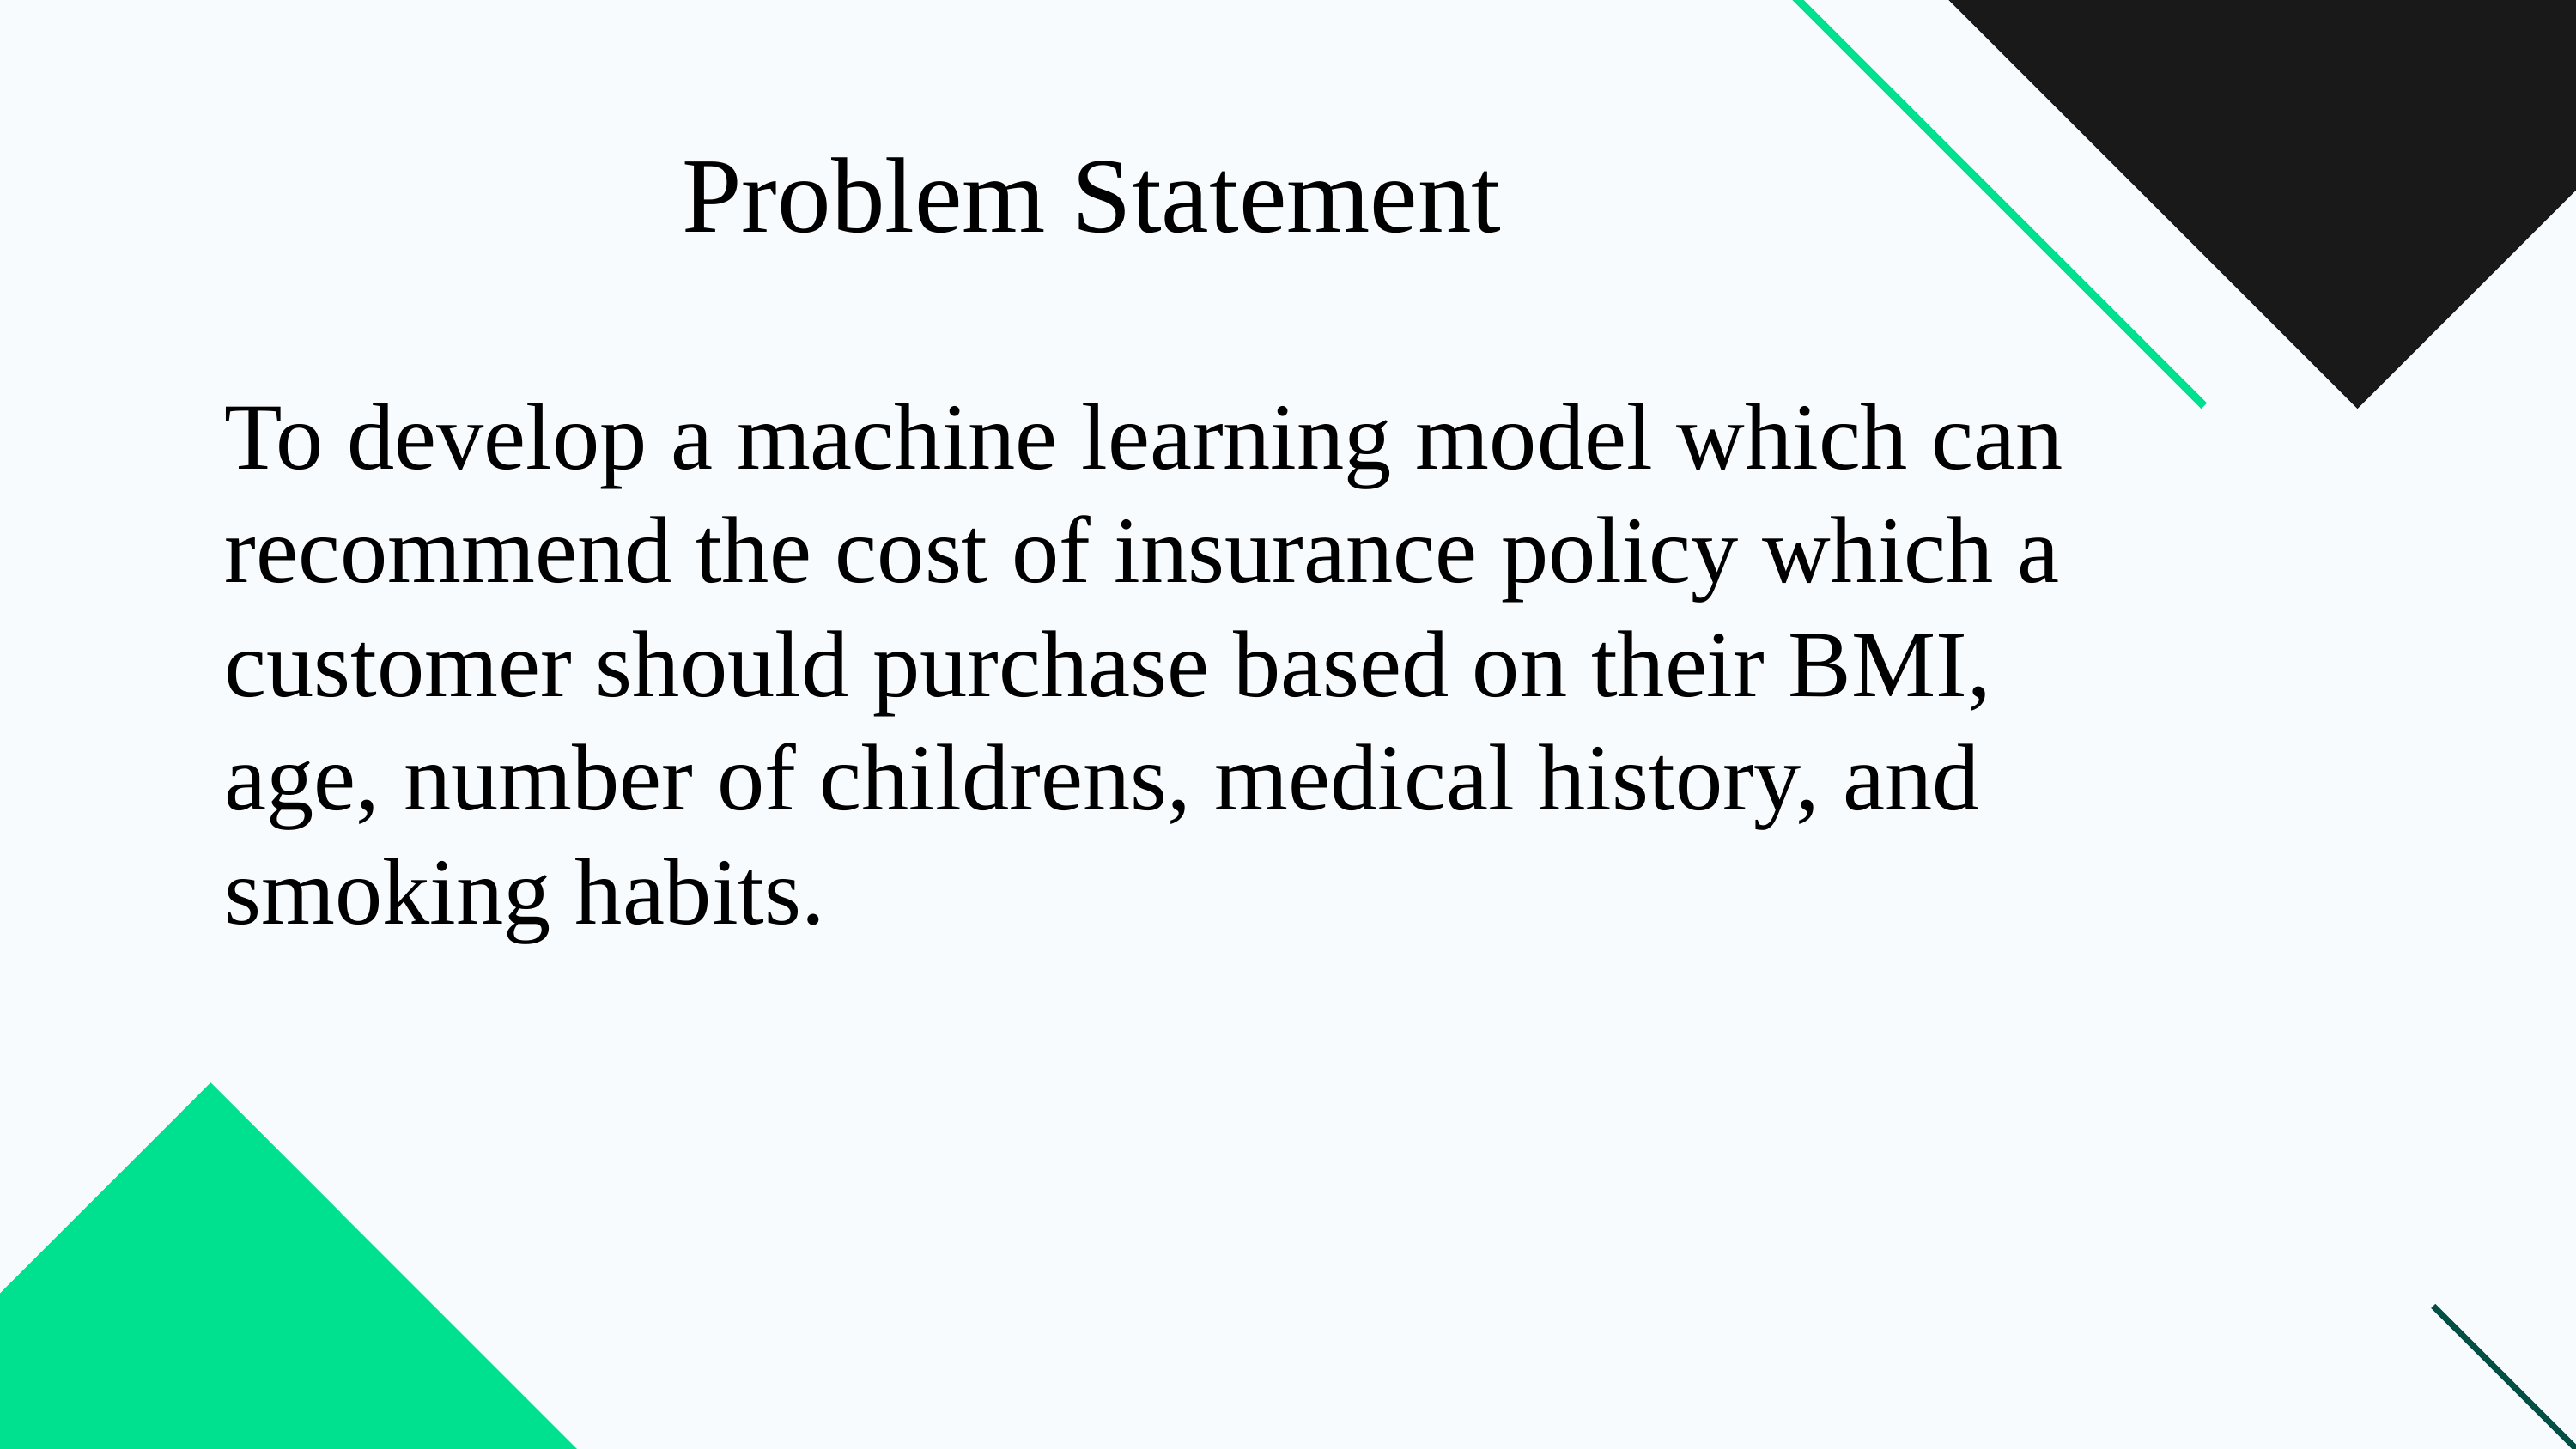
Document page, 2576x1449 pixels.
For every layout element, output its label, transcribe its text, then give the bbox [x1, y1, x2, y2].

text_box To develop a machine learning model which can recommend the cost of insurance policy which a customer should purchase based on their BMI, age, number of childrens, medical history, and smoking habits. [211, 361, 2111, 956]
text_box [2431, 1303, 2576, 1449]
text_box [0, 1082, 577, 1449]
text_box Problem Statement [669, 112, 1623, 267]
text_box [1948, 0, 2576, 409]
text_box [1792, 0, 2208, 409]
